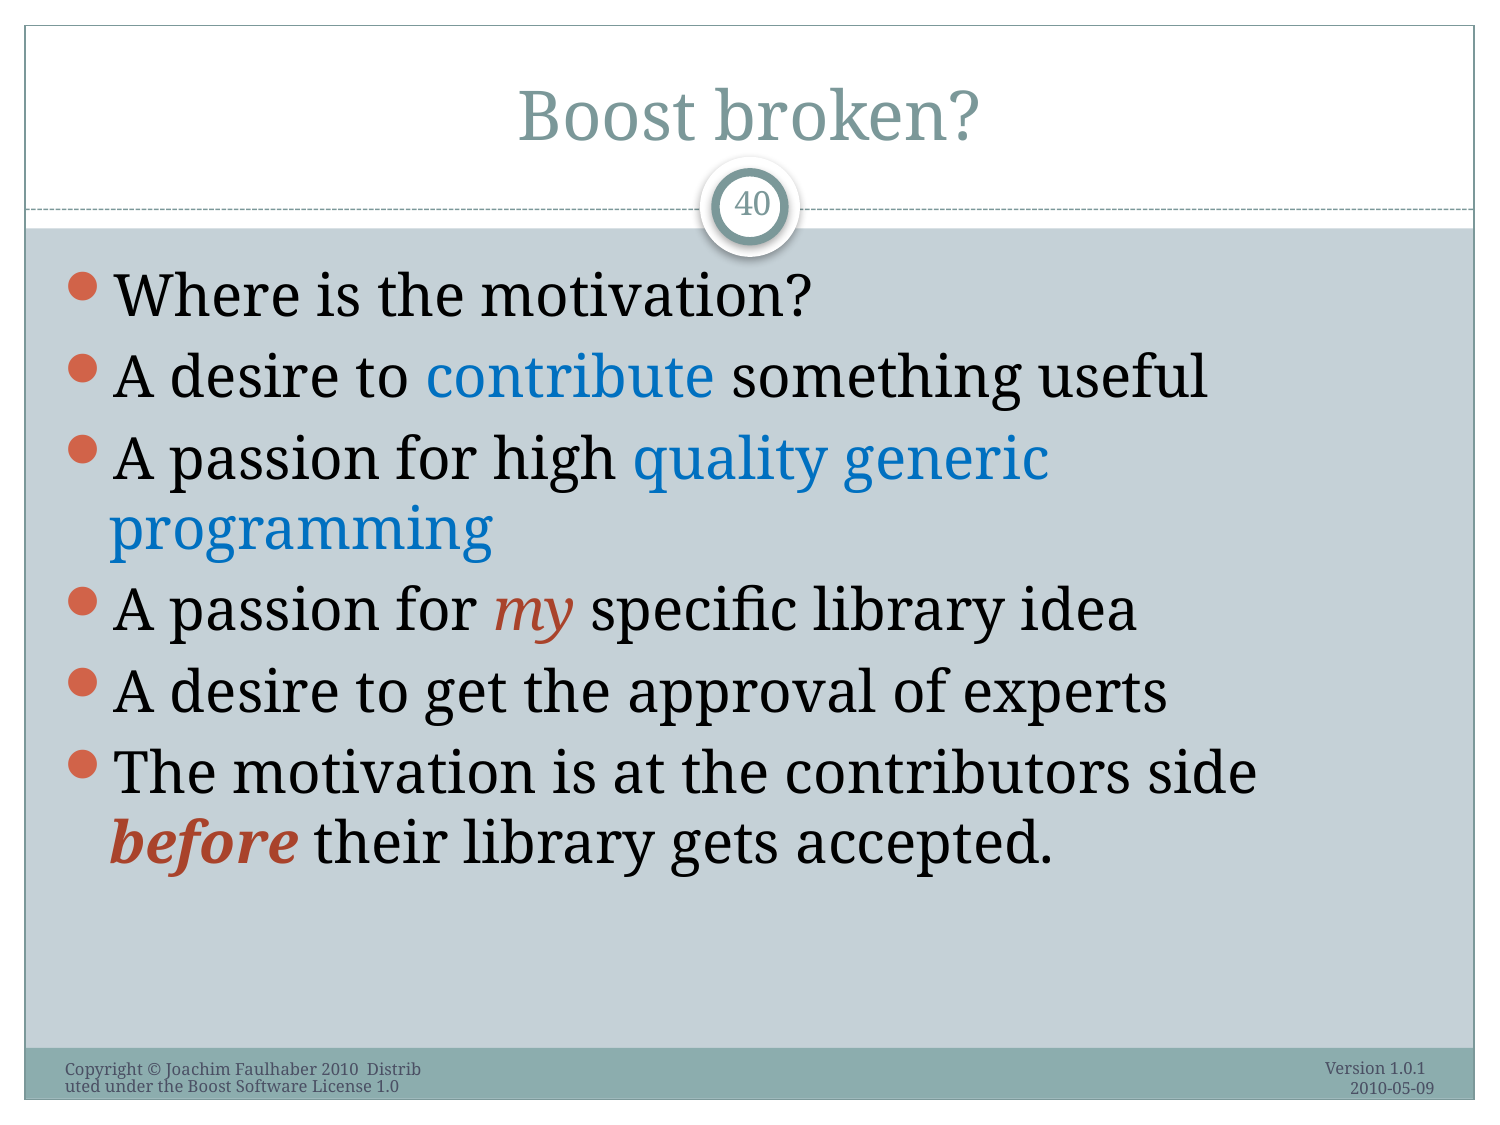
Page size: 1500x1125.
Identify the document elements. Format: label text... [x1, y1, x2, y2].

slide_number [1277, 1050, 1450, 1111]
footer Copyright © Joachim Faulhaber 2010 Distributed under the Boost Software License 1.0 [50, 1051, 446, 1112]
slide_number 40 [715, 168, 791, 241]
title Boost broken? [49, 37, 1450, 162]
list Where is the motivation? A desire to contribute something useful A passion for high quality generic programming A passion for my specific library idea A desire to get the approval of experts The motivation is at the contributors side before their library gets accepted. [49, 250, 1445, 1001]
